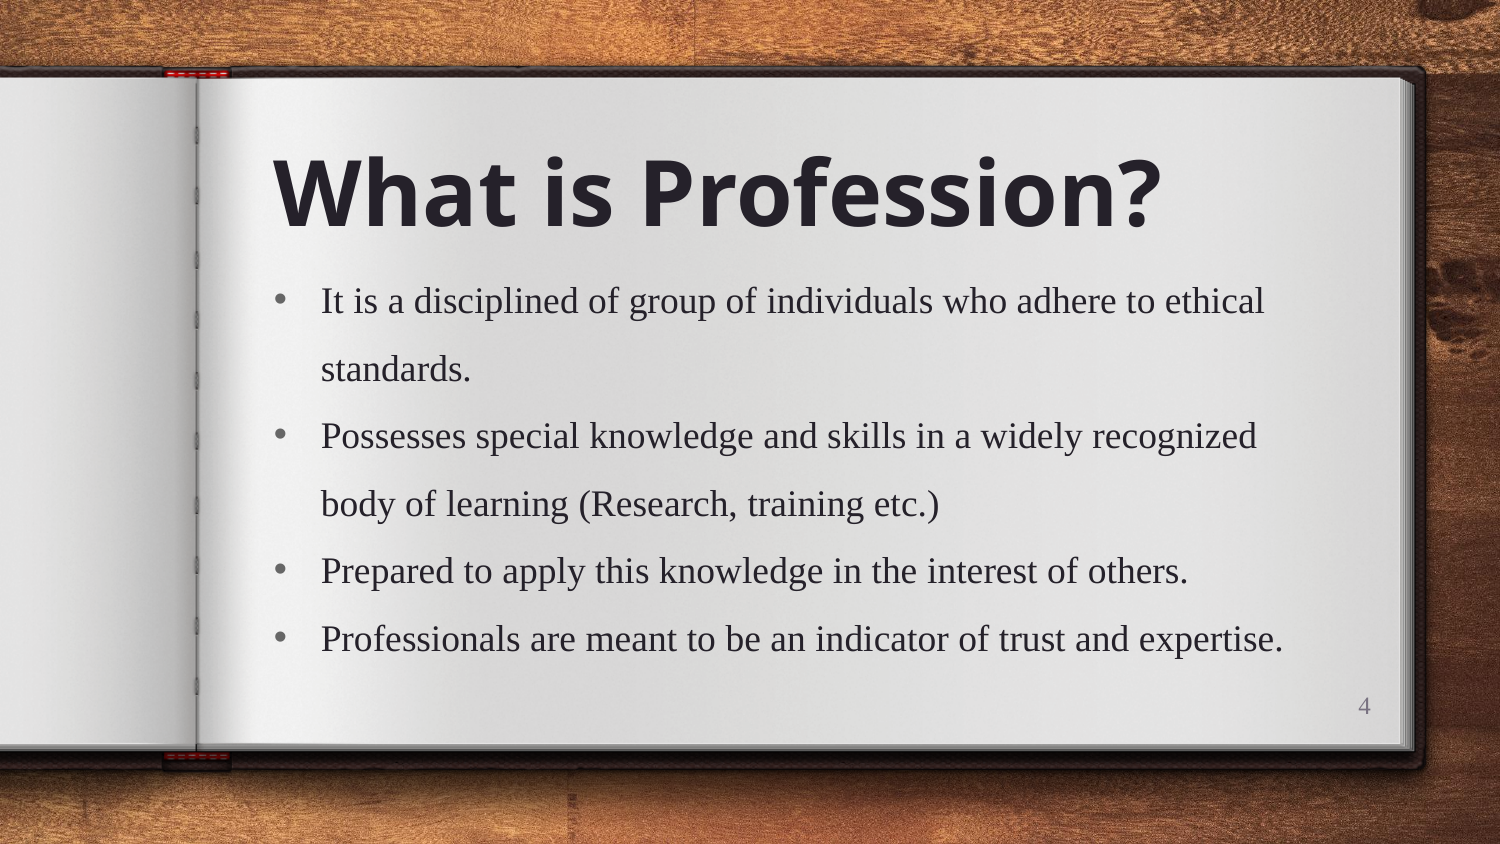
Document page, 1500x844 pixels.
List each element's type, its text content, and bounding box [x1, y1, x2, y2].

picture [0, 0, 1500, 844]
subtitle It is a disciplined of group of individuals who adhere to ethical standards. Possesses special knowledge and skills in a widely recognized body of learning (Research, training etc.) Prepared to apply this knowledge in the interest of others. Professionals are meant to be an indicator of trust and expertise. [258, 238, 1349, 712]
slide_number 4 [1295, 672, 1386, 737]
title What is Profession? [258, 132, 1296, 238]
